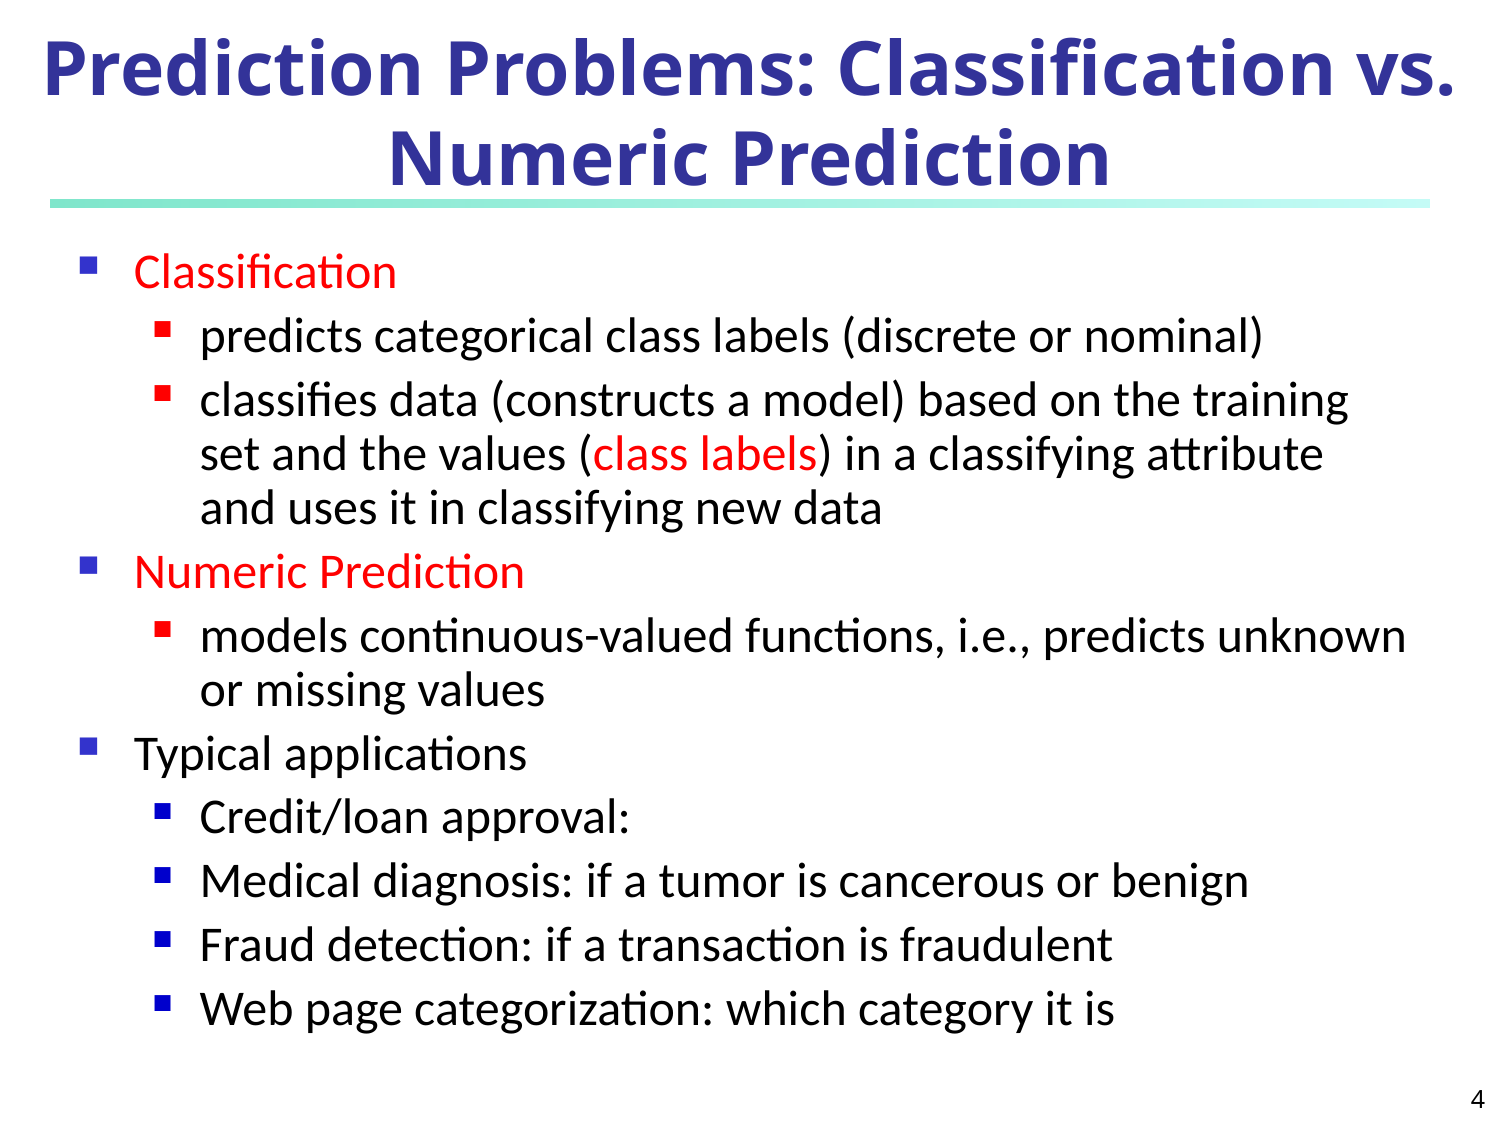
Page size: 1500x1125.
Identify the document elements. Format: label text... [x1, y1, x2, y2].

list Classification predicts categorical class labels (discrete or nominal) classifies data (constructs a model) based on the training set and the values (class labels) in a classifying attribute and uses it in classifying new data Numeric Prediction models continuous-valued functions, i.e., predicts unknown or missing values Typical applications Credit/loan approval: Medical diagnosis: if a tumor is cancerous or benign Fraud detection: if a transaction is fraudulent Web page categorization: which category it is [62, 237, 1425, 1063]
title Prediction Problems: Classification vs. Numeric Prediction [0, 24, 1500, 197]
slide_number 4 [1187, 1062, 1500, 1125]
